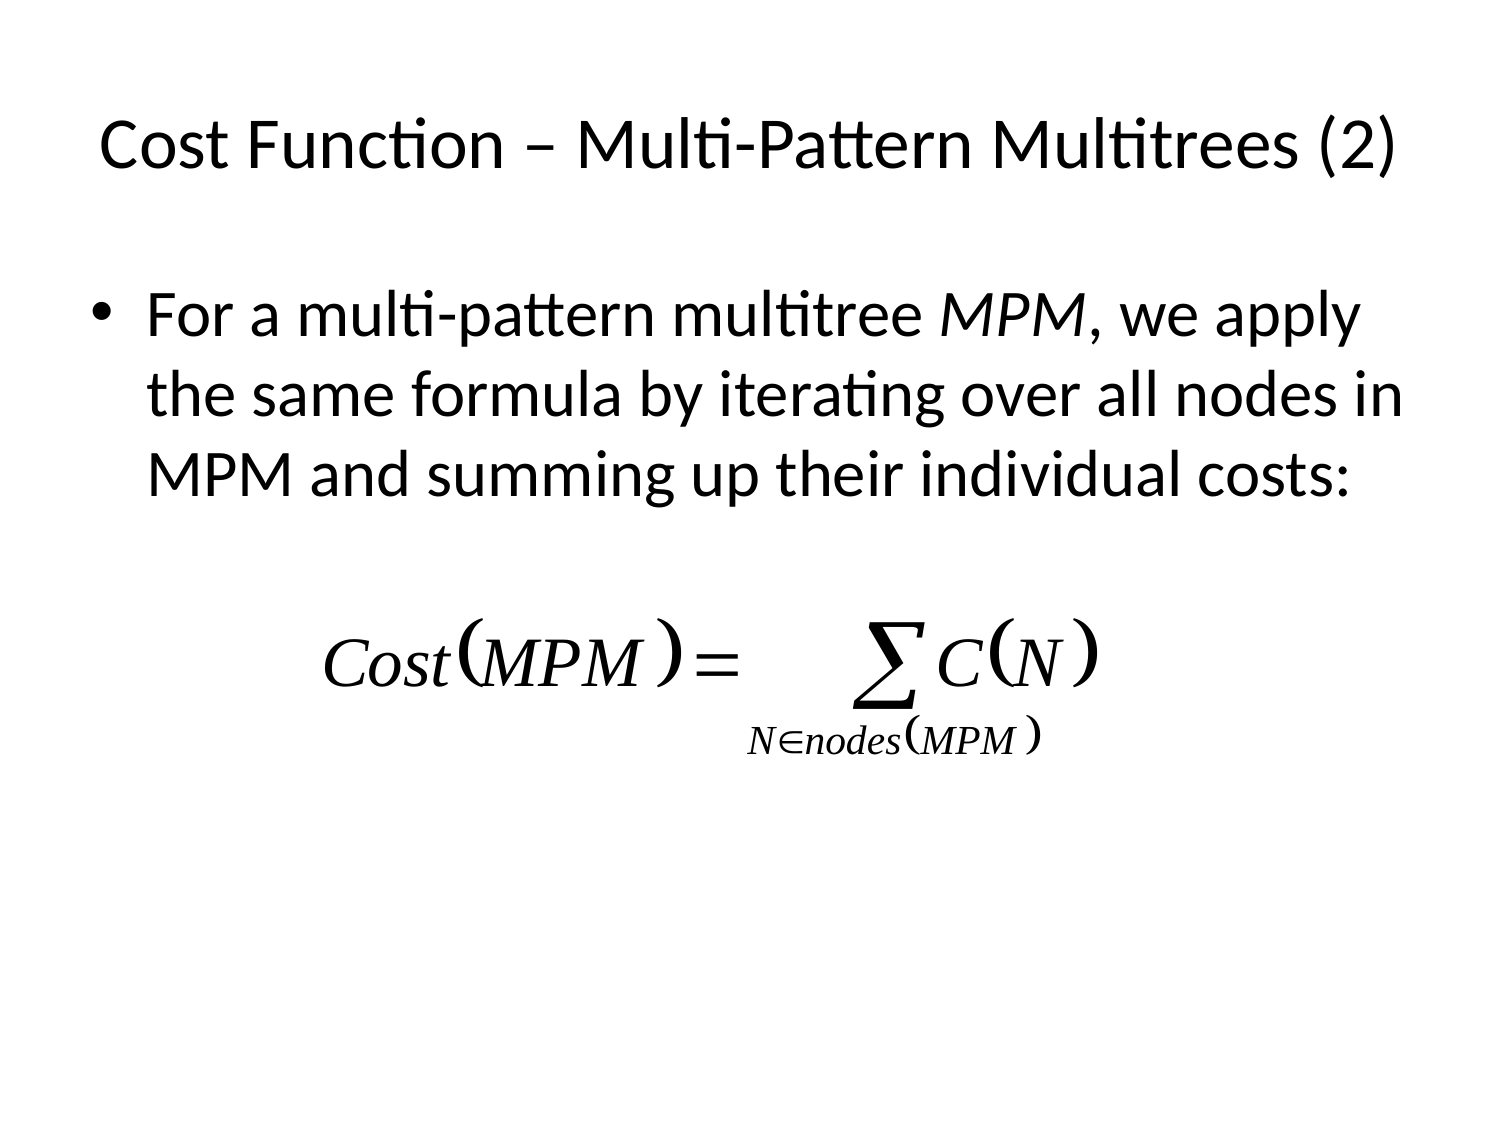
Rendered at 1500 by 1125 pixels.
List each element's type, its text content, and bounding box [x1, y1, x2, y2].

list For a multi-pattern multitree MPM, we apply the same formula by iterating over all nodes in MPM and summing up their individual costs: [75, 262, 1425, 1005]
title Cost Function – Multi-Pattern Multitrees (2) [75, 45, 1425, 233]
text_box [312, 562, 1101, 776]
